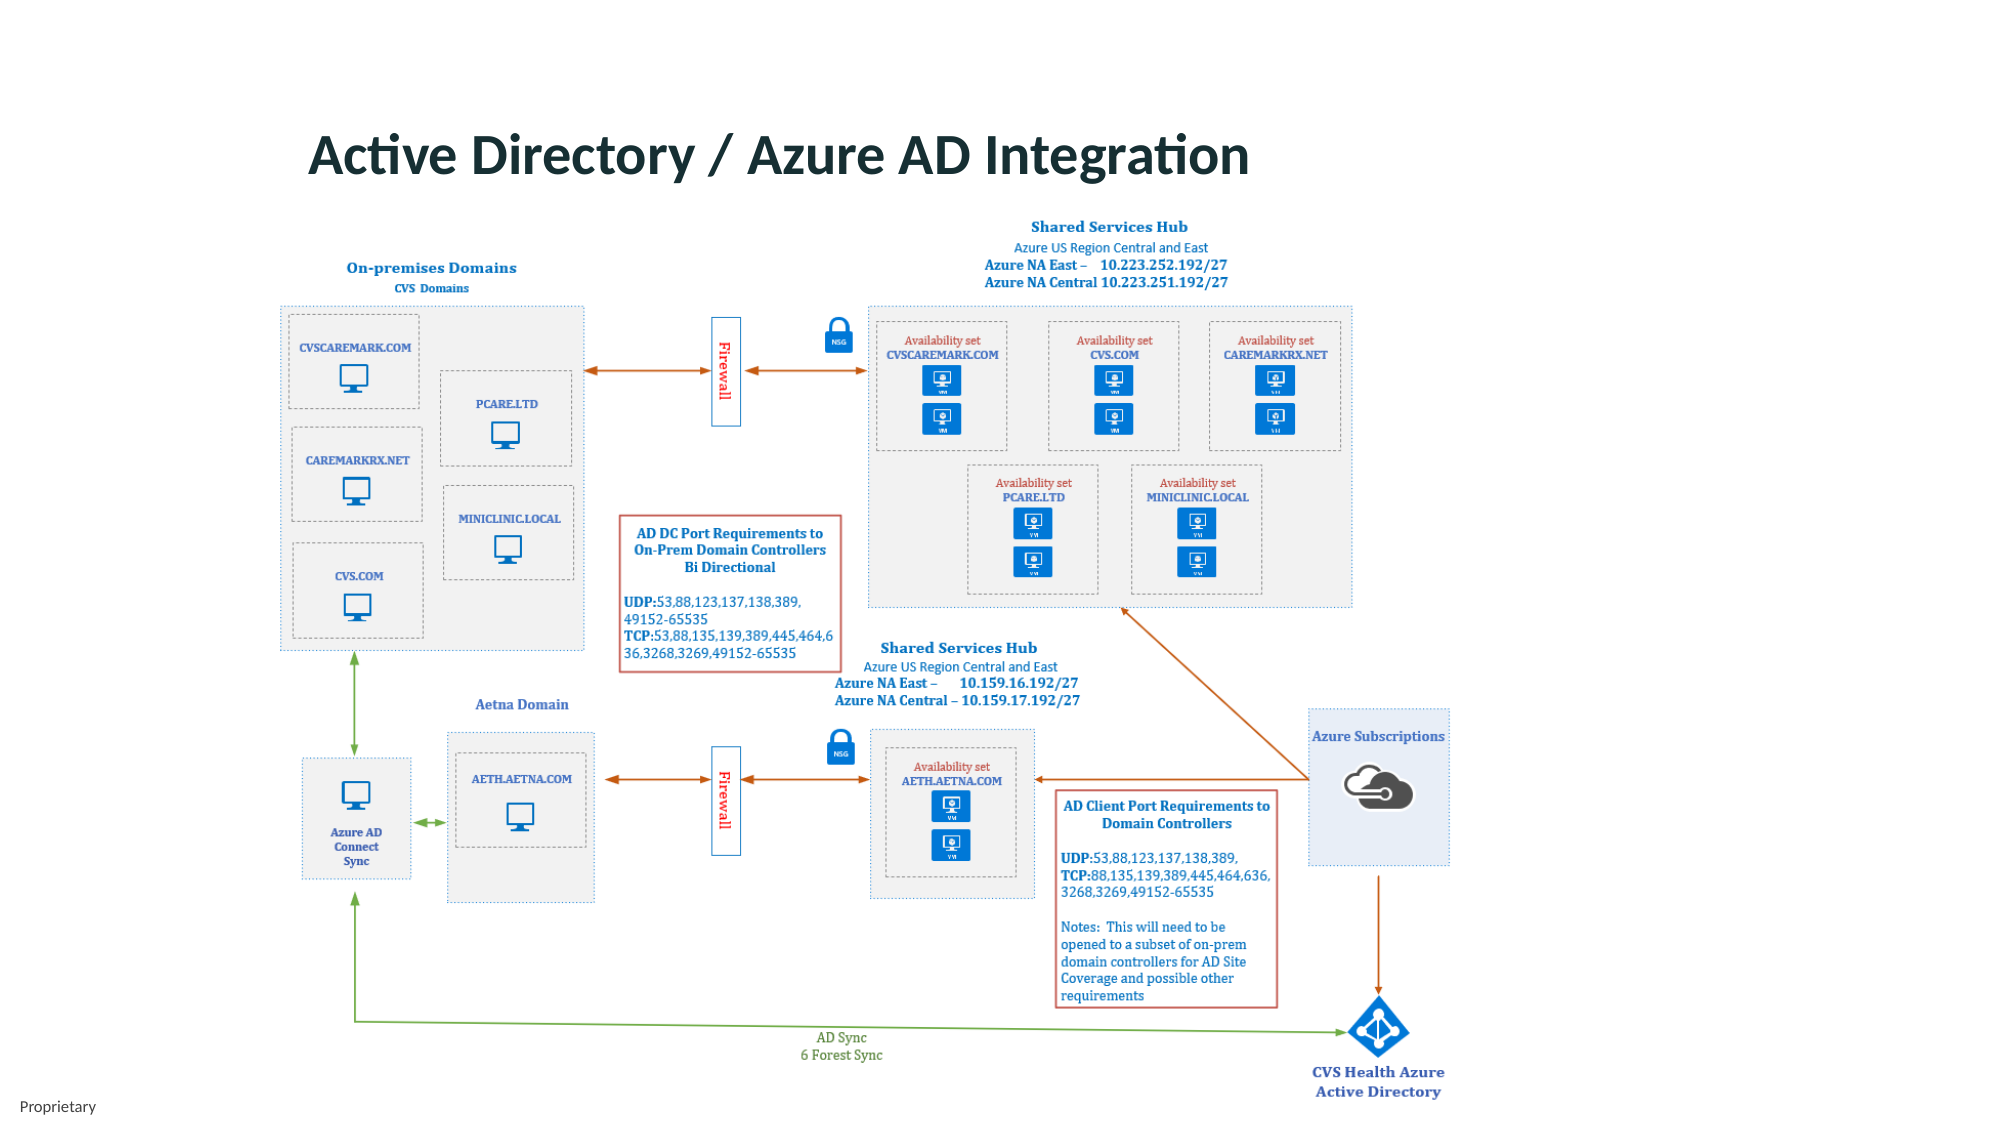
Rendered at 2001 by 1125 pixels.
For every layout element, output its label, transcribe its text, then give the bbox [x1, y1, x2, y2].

picture [268, 194, 1462, 1110]
text_box Active Directory / Azure AD Integration [293, 109, 1294, 194]
